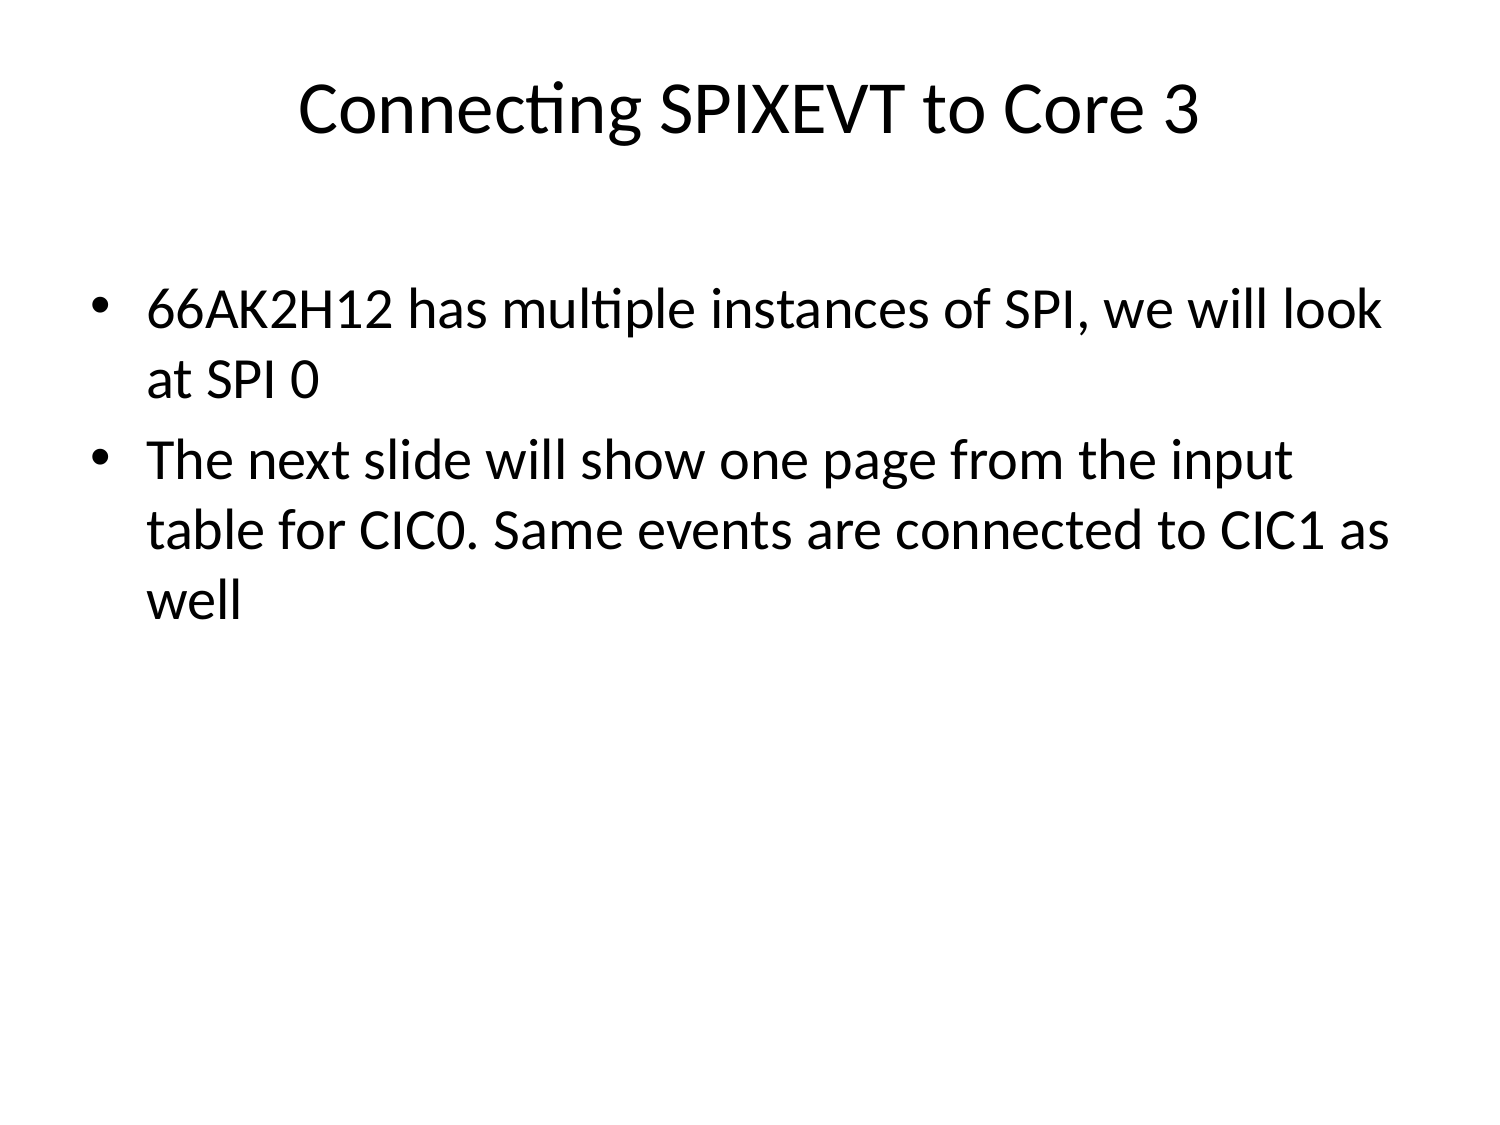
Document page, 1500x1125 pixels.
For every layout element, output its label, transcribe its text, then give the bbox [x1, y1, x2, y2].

list 66AK2H12 has multiple instances of SPI, we will look at SPI 0 The next slide will show one page from the input table for CIC0. Same events are connected to CIC1 as well [75, 262, 1425, 1005]
title Connecting SPIXEVT to Core 3 [75, 45, 1425, 163]
